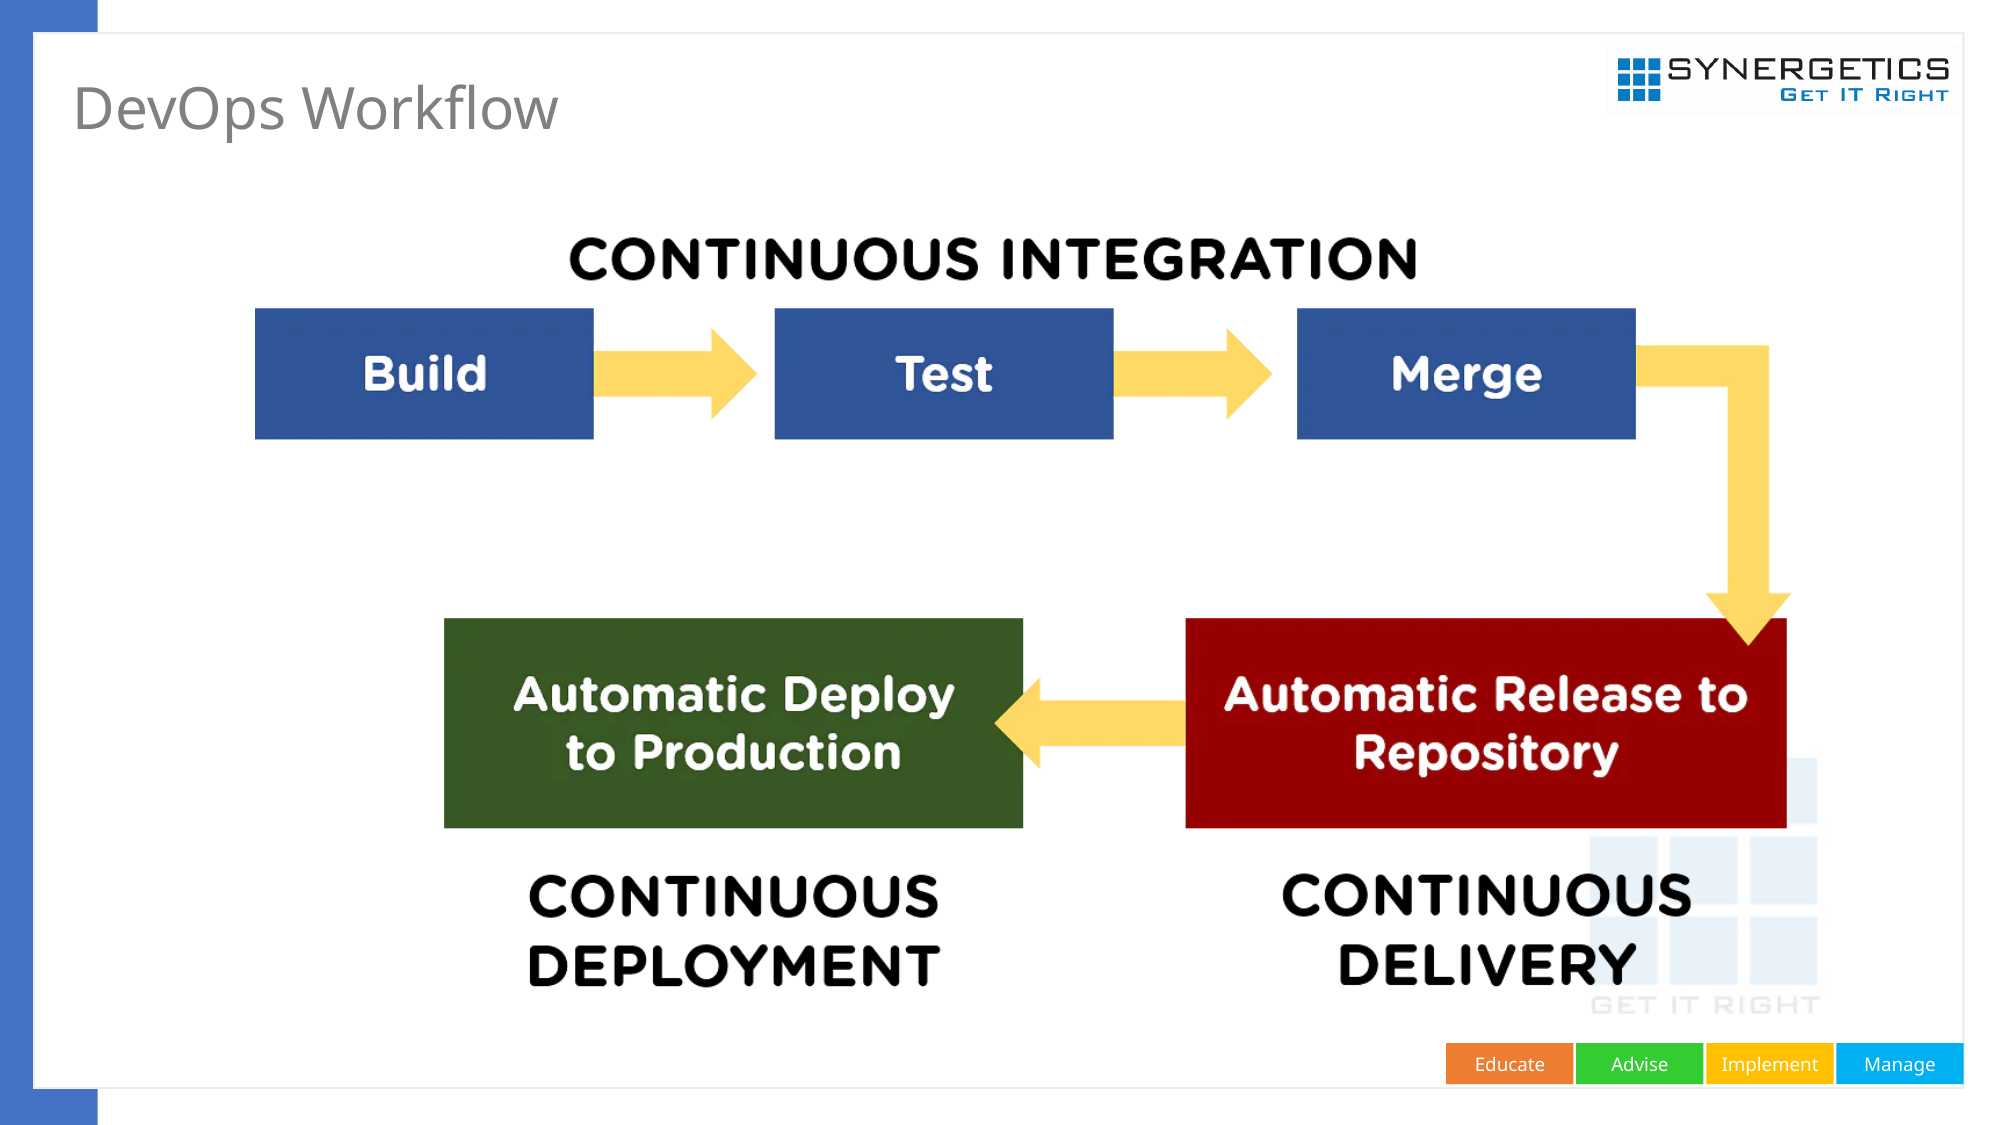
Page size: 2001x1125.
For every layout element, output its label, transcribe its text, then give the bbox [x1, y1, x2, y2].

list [255, 205, 1795, 1035]
title DevOps Workflow [57, 45, 1607, 177]
picture [1607, 45, 1960, 114]
